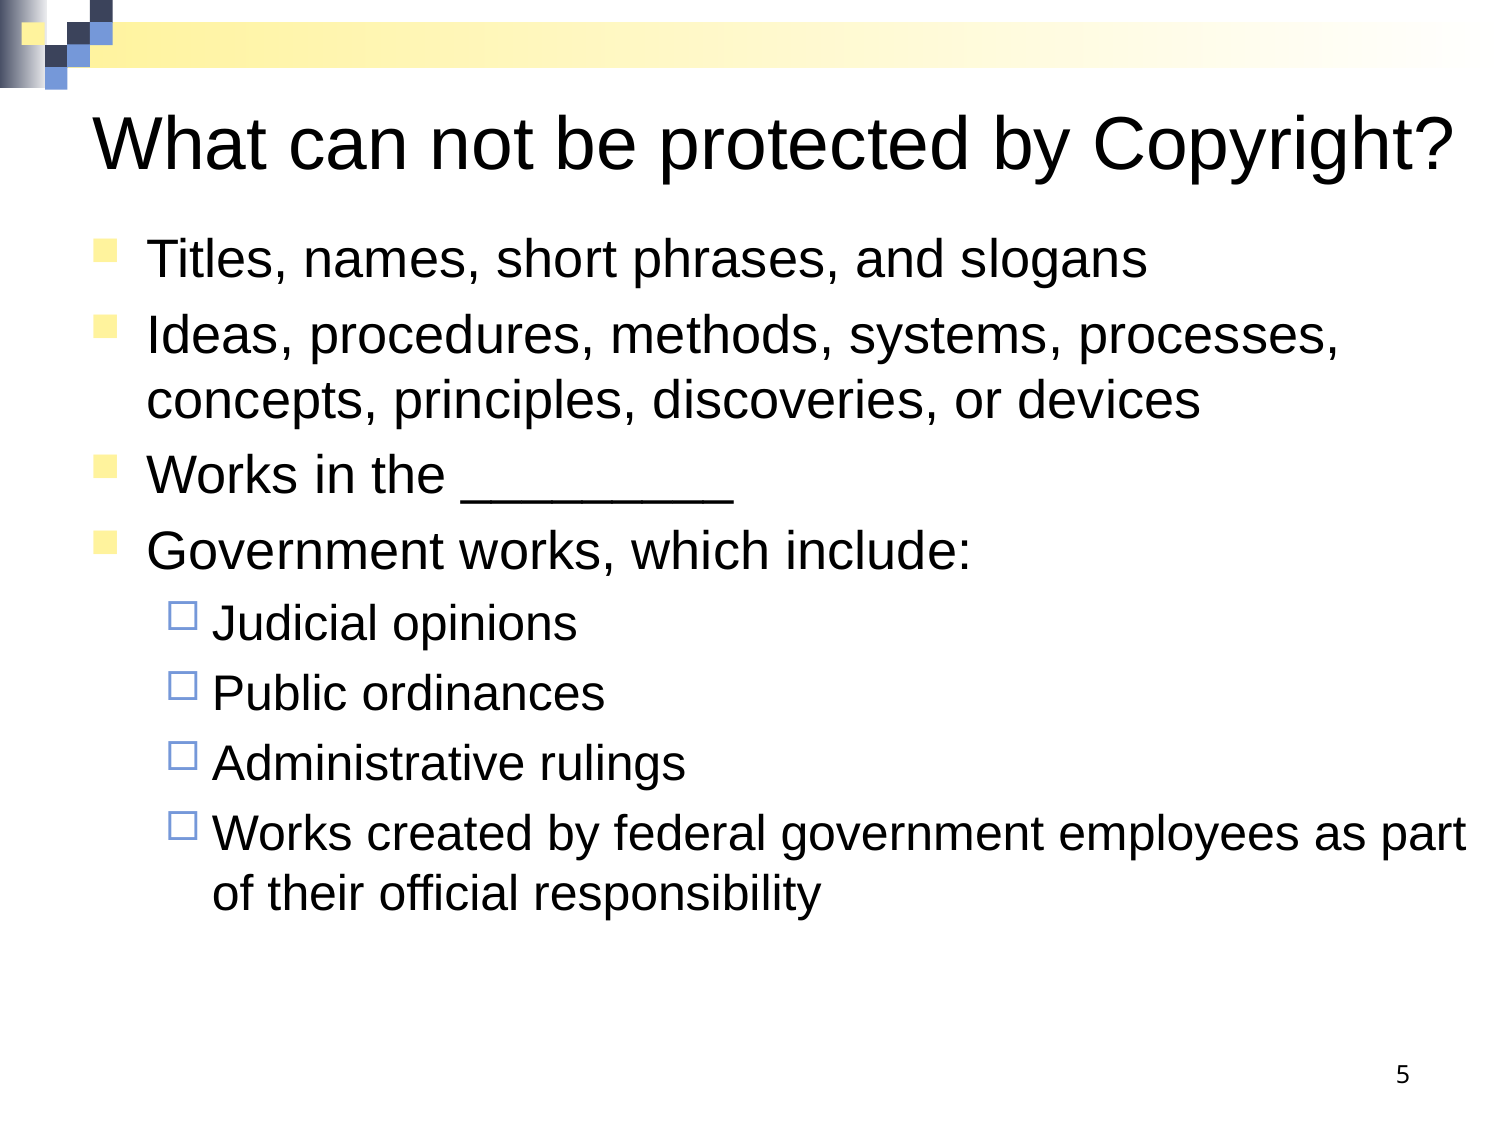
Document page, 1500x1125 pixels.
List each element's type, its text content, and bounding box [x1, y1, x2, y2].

title What can not be protected by Copyright? [77, 77, 1473, 202]
list Titles, names, short phrases, and slogans Ideas, procedures, methods, systems, processes, concepts, principles, discoveries, or devices Works in the _________ Government works, which include: Judicial opinions Public ordinances Administrative rulings Works created by federal government employees as part of their official responsibility [75, 215, 1500, 1025]
slide_number 5 [1074, 1024, 1426, 1101]
